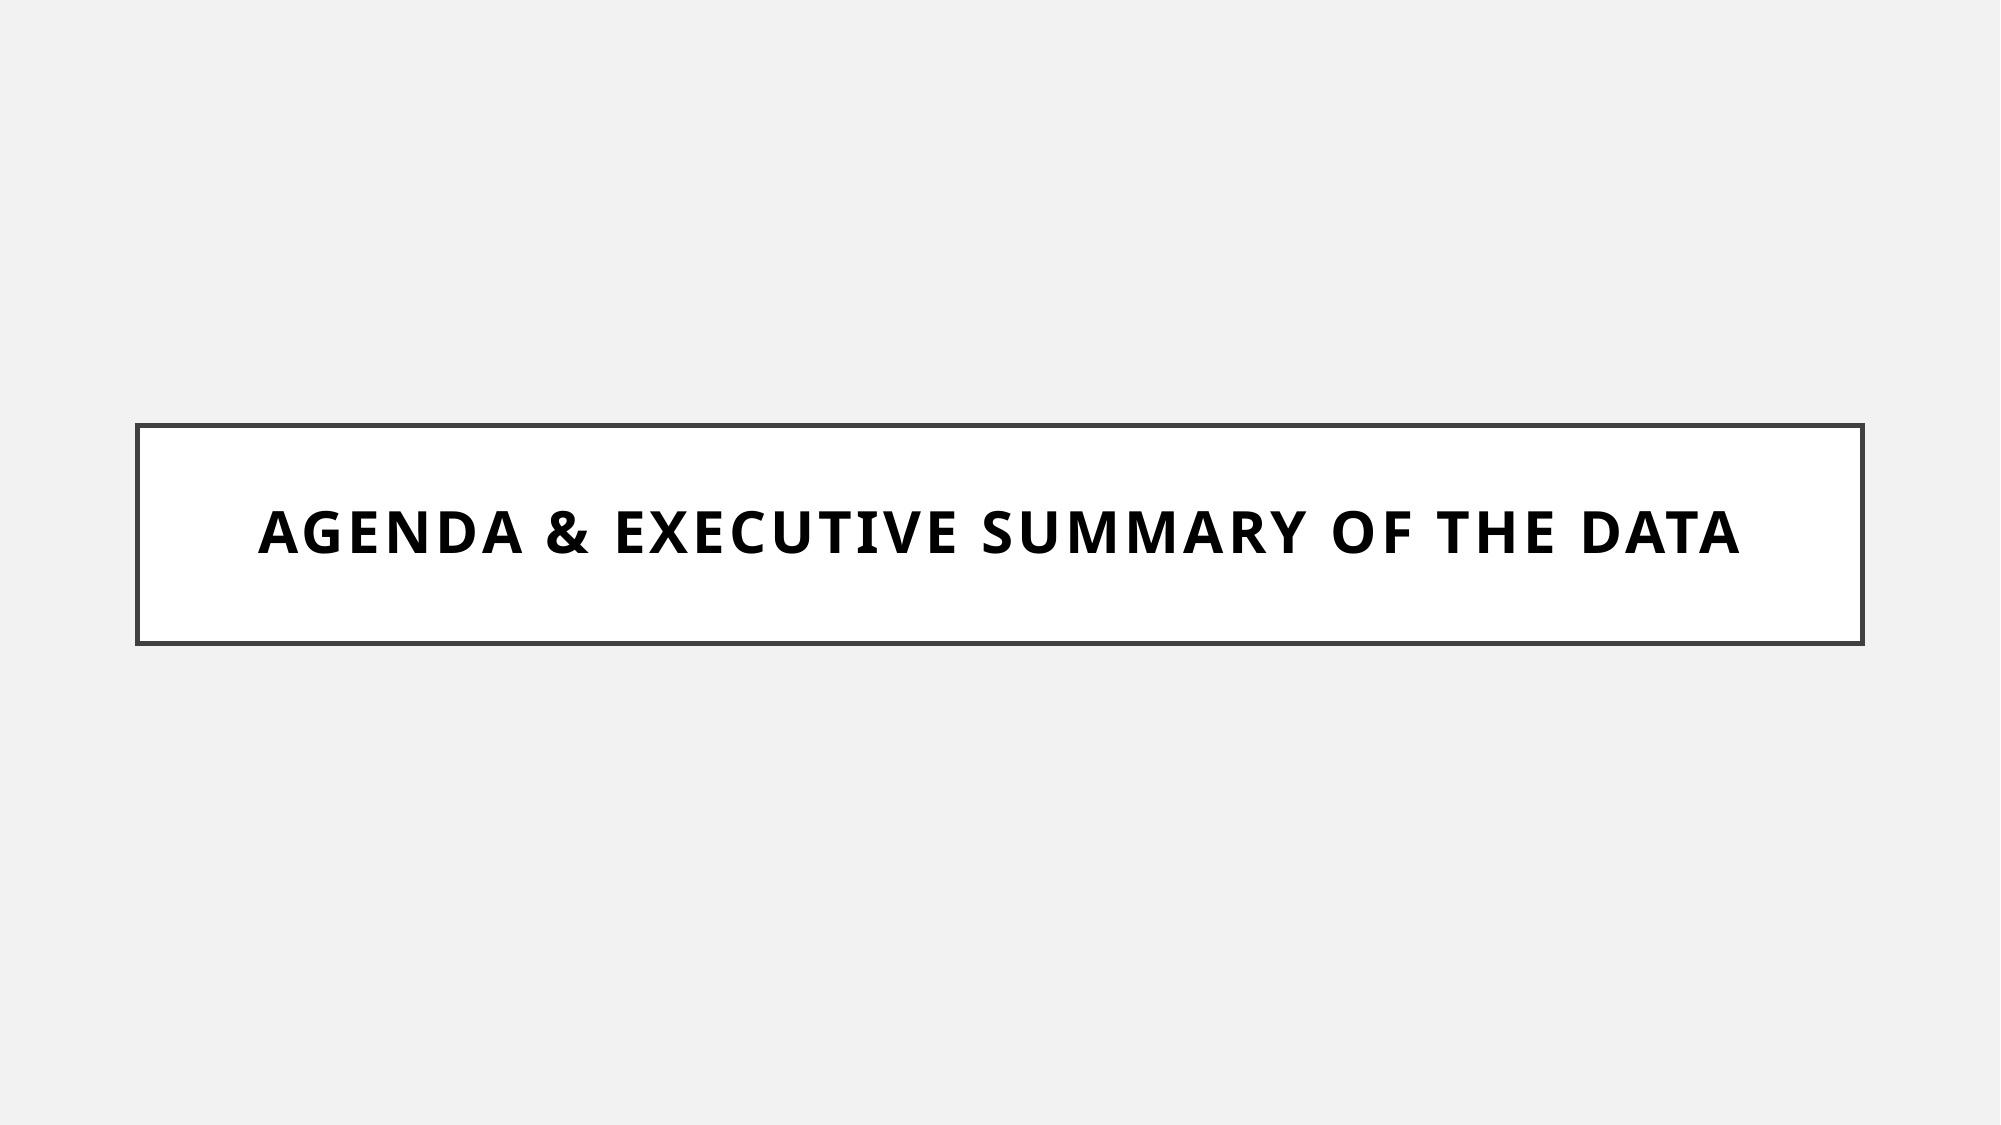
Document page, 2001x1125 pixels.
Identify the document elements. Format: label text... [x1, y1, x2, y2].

title Agenda & Executive Summary of the data [135, 423, 1865, 646]
